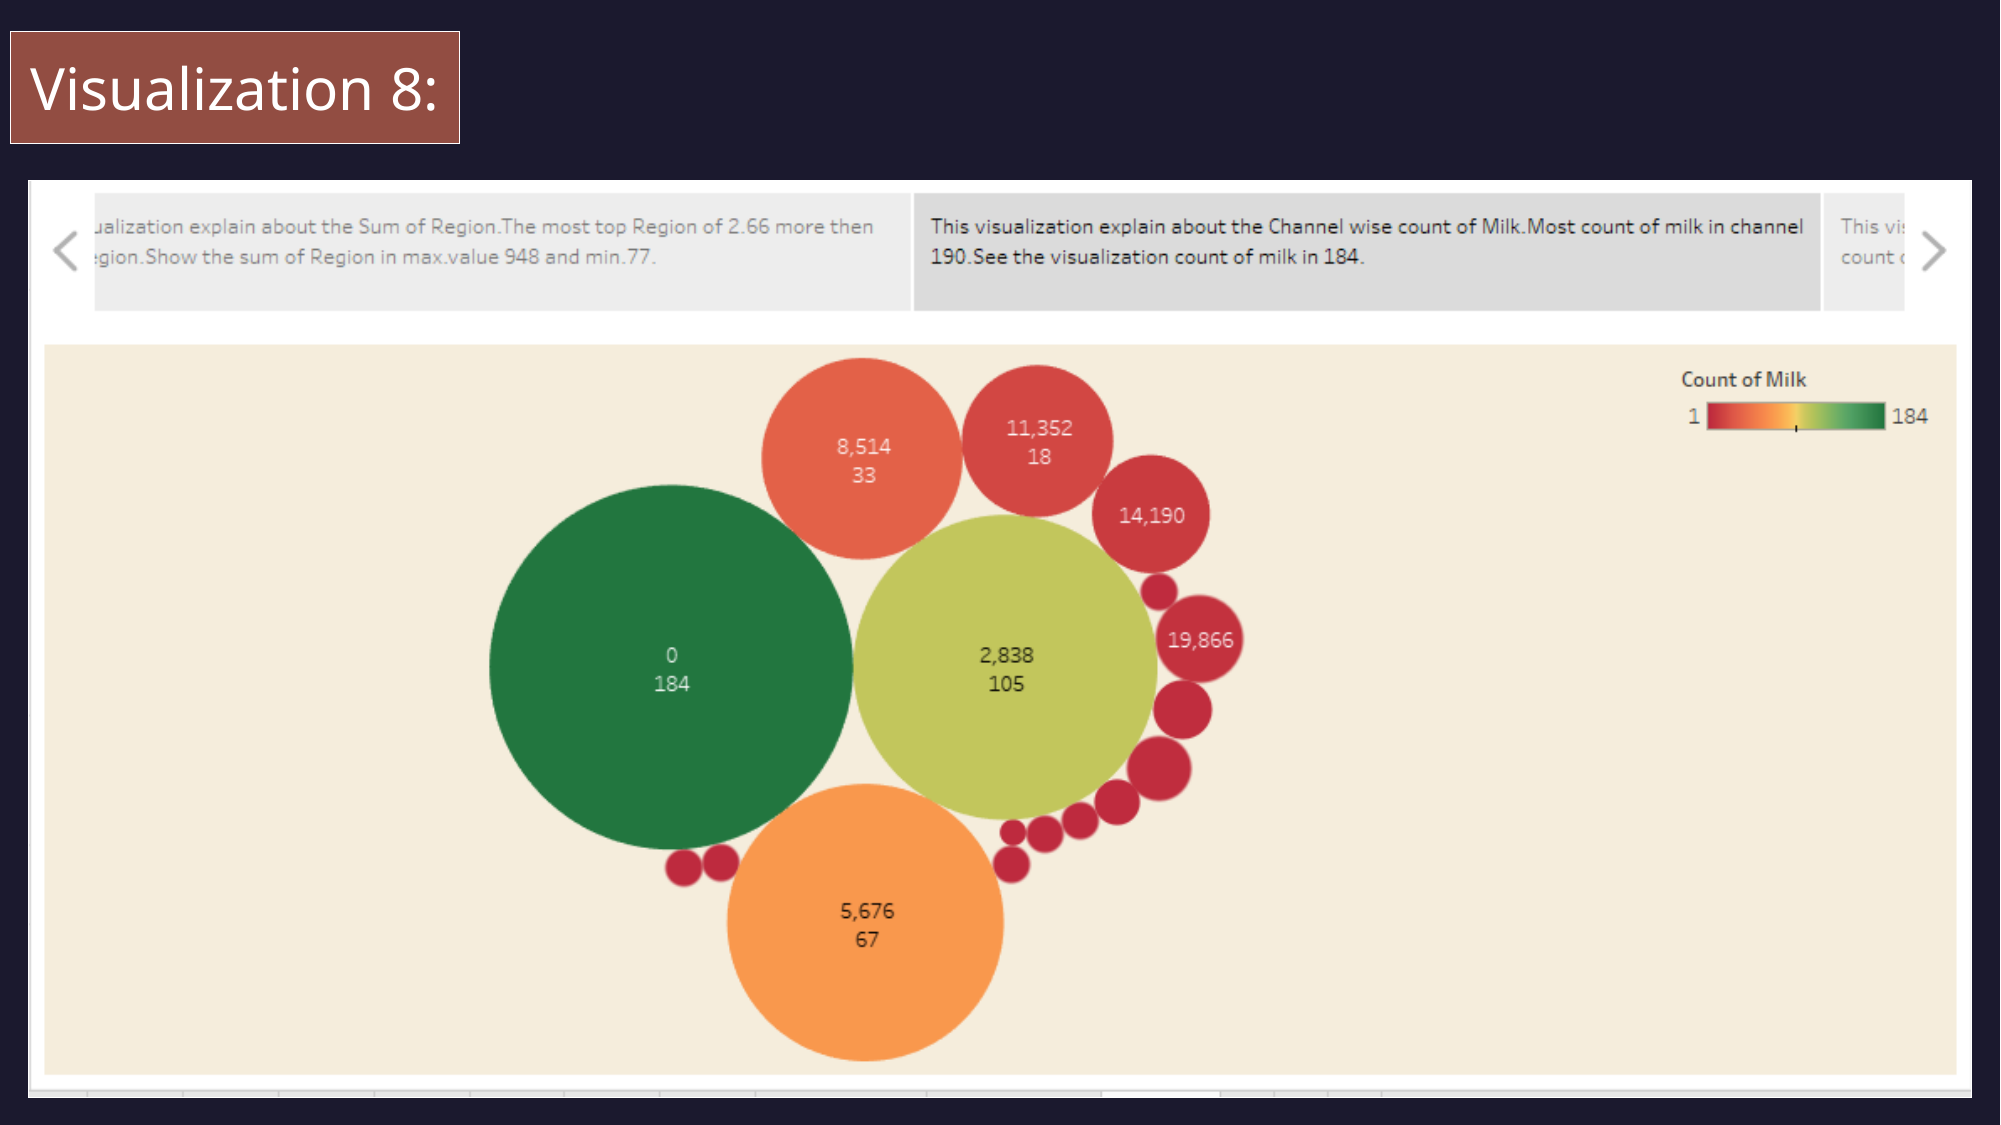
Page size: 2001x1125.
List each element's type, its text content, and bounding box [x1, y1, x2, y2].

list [28, 180, 1972, 1097]
title Visualization 8: [10, 31, 460, 144]
